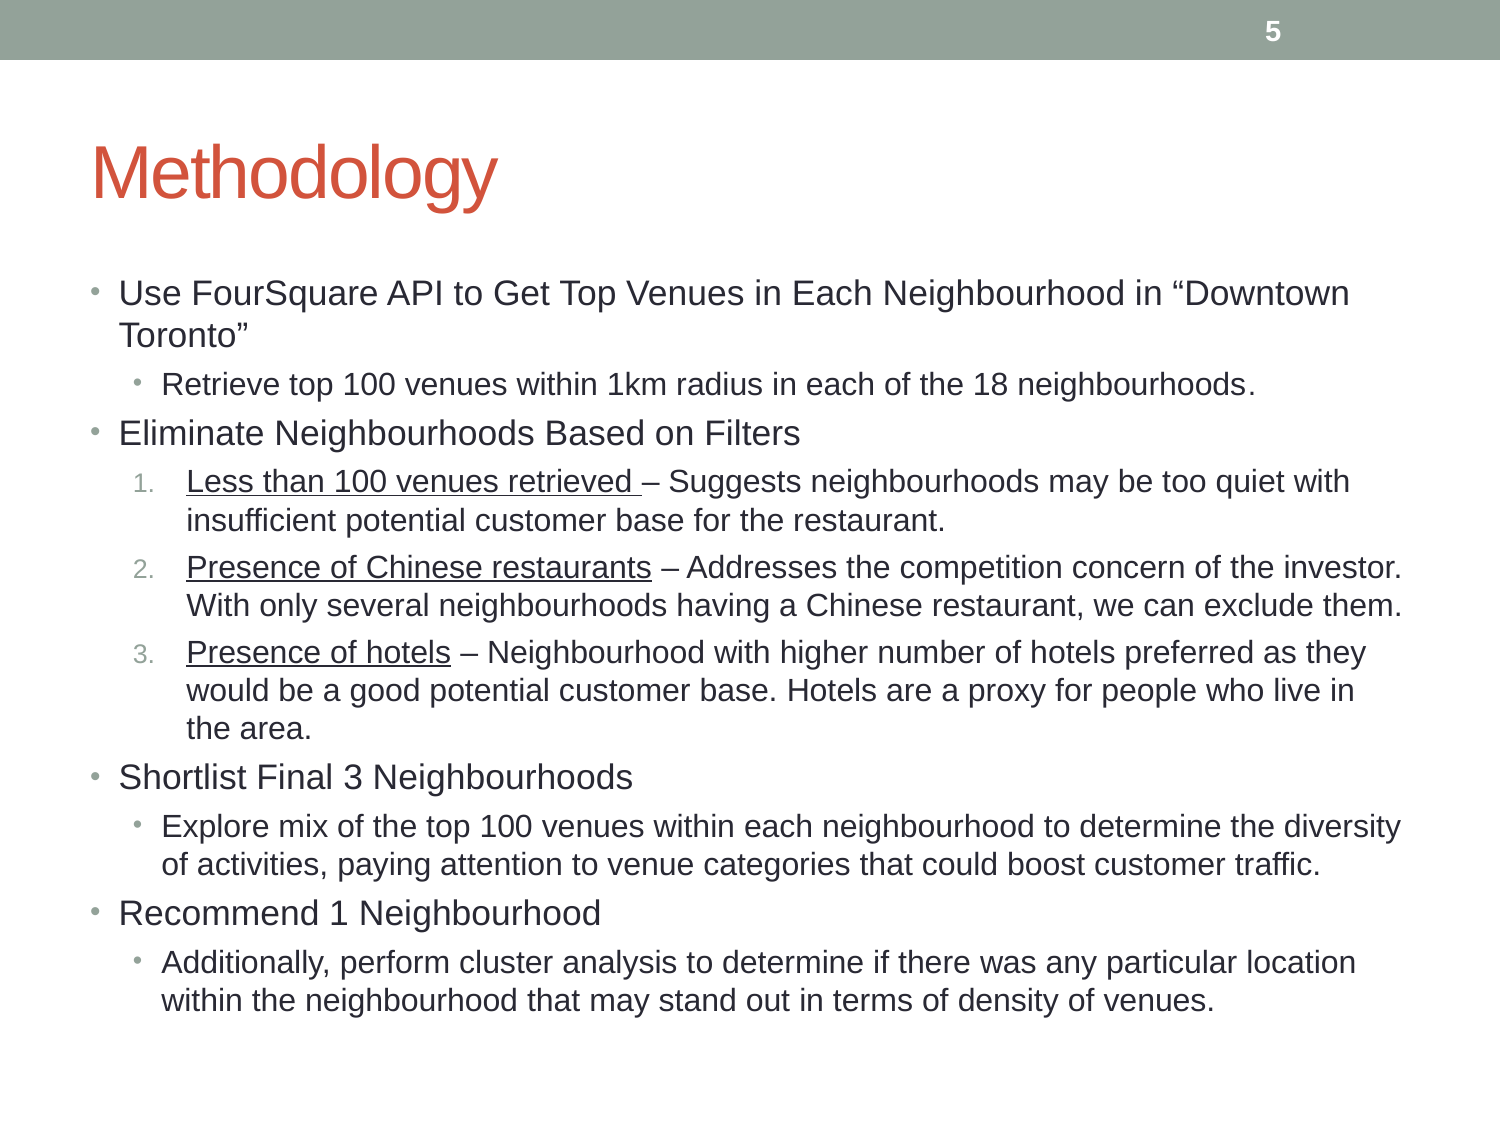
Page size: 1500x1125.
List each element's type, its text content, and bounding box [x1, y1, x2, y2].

list Use FourSquare API to Get Top Venues in Each Neighbourhood in “Downtown Toronto” Retrieve top 100 venues within 1km radius in each of the 18 neighbourhoods. Eliminate Neighbourhoods Based on Filters Less than 100 venues retrieved – Suggests neighbourhoods may be too quiet with insufficient potential customer base for the restaurant. Presence of Chinese restaurants – Addresses the competition concern of the investor. With only several neighbourhoods having a Chinese restaurant, we can exclude them. Presence of hotels – Neighbourhood with higher number of hotels preferred as they would be a good potential customer base. Hotels are a proxy for people who live in the area. Shortlist Final 3 Neighbourhoods Explore mix of the top 100 venues within each neighbourhood to determine the diversity of activities, paying attention to venue categories that could boost customer traffic. Recommend 1 Neighbourhood Additionally, perform cluster analysis to determine if there was any particular location within the neighbourhood that may stand out in terms of density of venues. [75, 262, 1425, 1063]
slide_number 5 [1250, 3, 1425, 57]
title Methodology [75, 87, 1425, 250]
